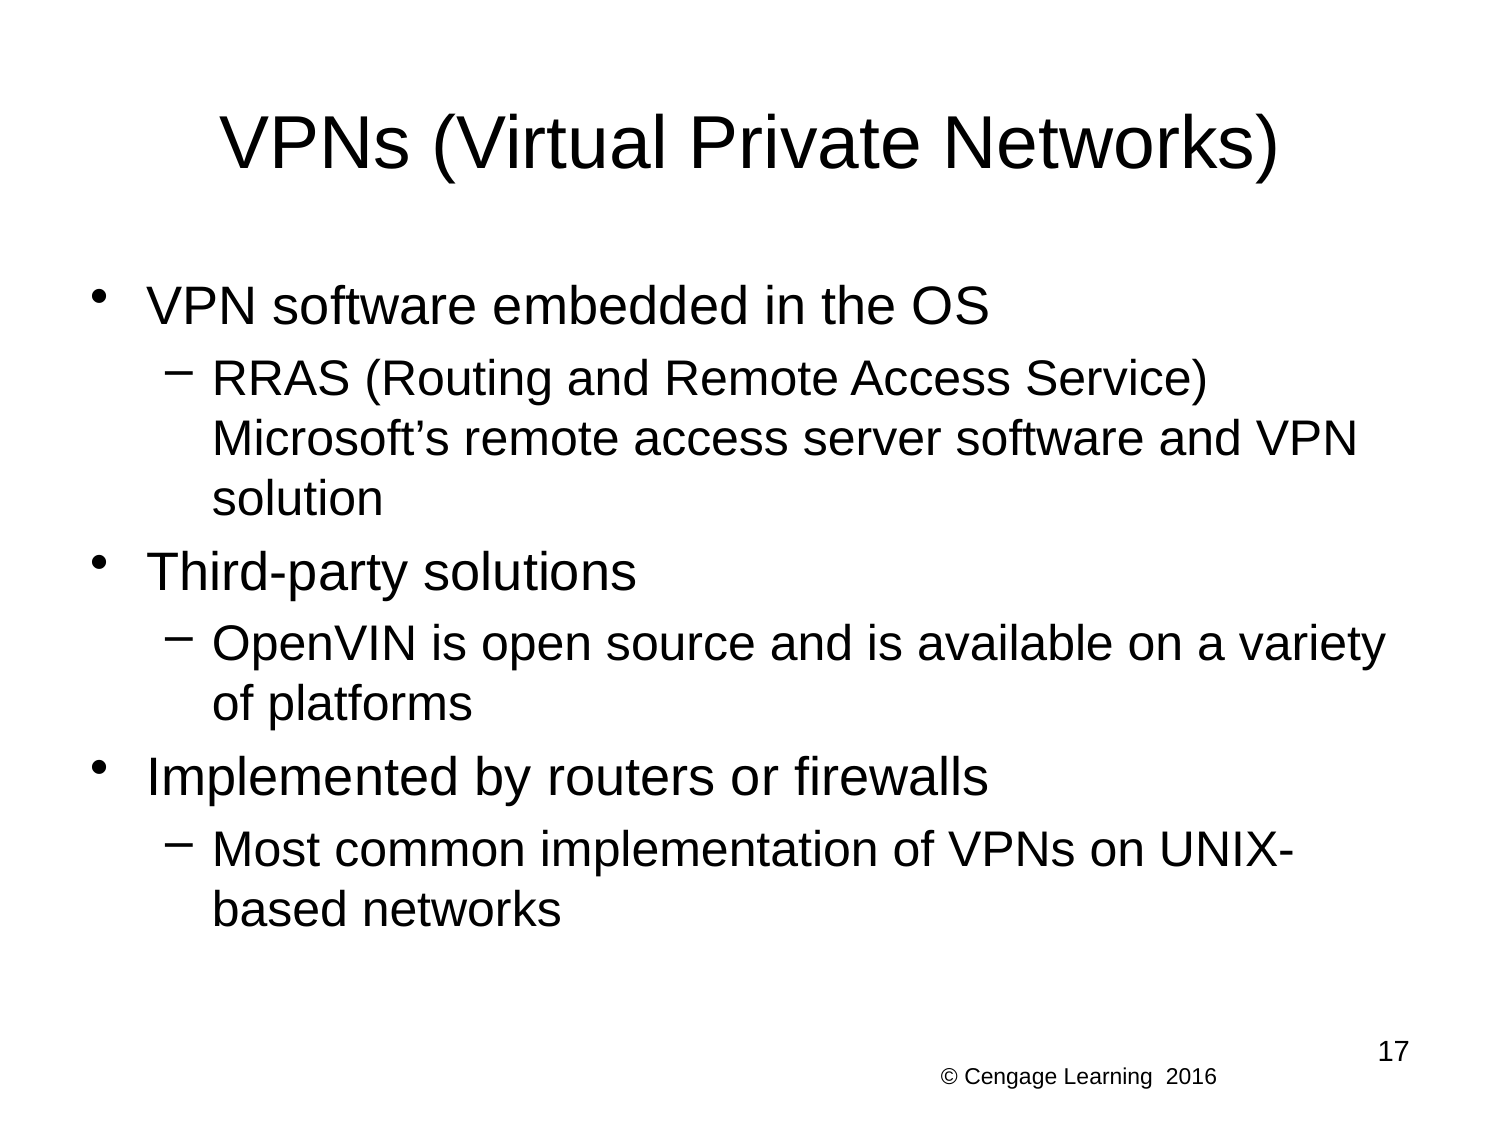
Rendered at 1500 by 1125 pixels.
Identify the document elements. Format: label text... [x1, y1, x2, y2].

slide_number 17 [1312, 1024, 1426, 1103]
list VPN software embedded in the OS RRAS (Routing and Remote Access Service) Microsoft’s remote access server software and VPN solution Third-party solutions OpenVIN is open source and is available on a variety of platforms Implemented by routers or firewalls Most common implementation of VPNs on UNIX-based networks [75, 262, 1425, 1005]
title VPNs (Virtual Private Networks) [75, 45, 1425, 233]
